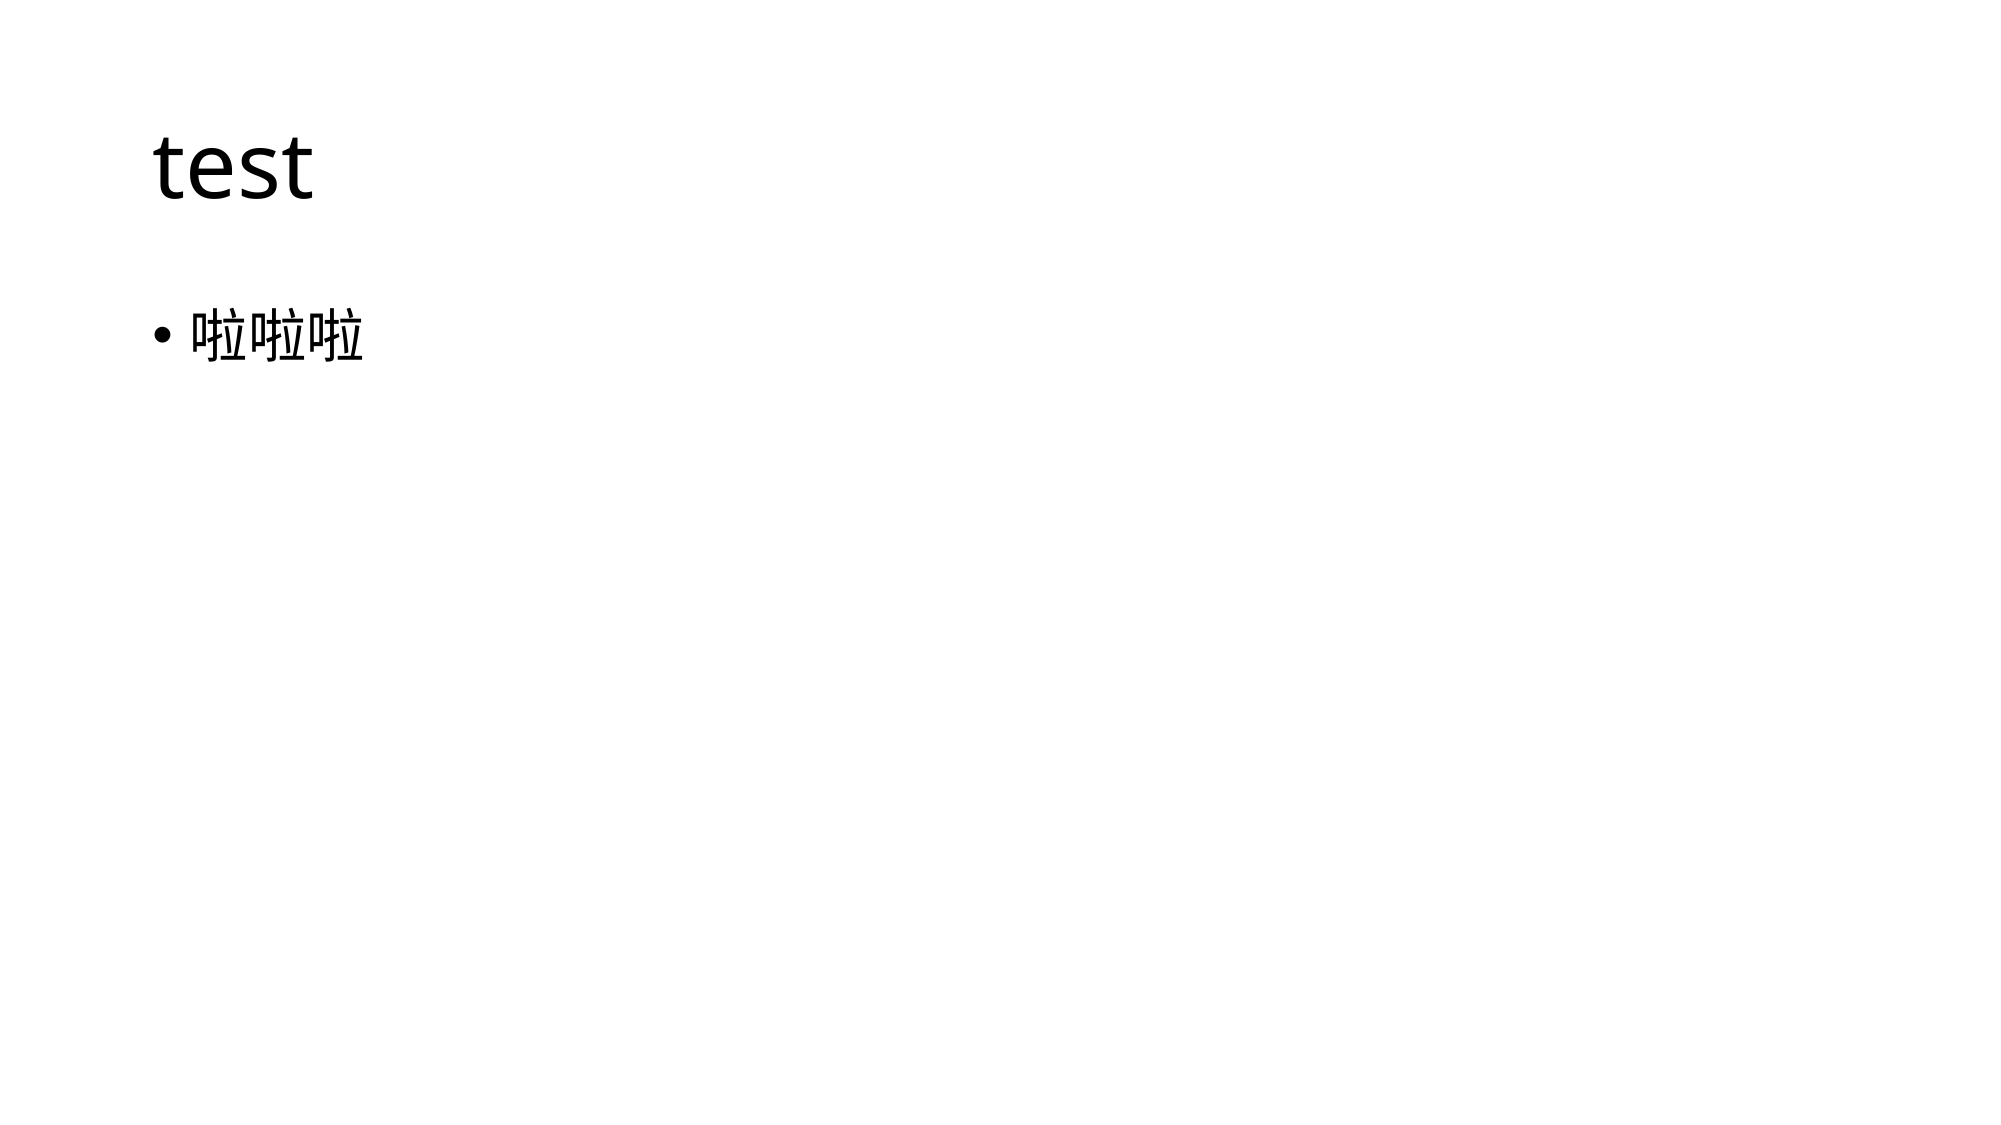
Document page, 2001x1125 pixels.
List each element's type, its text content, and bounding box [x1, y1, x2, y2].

title test [137, 59, 1863, 278]
list 啦啦啦 [137, 299, 1863, 1014]
